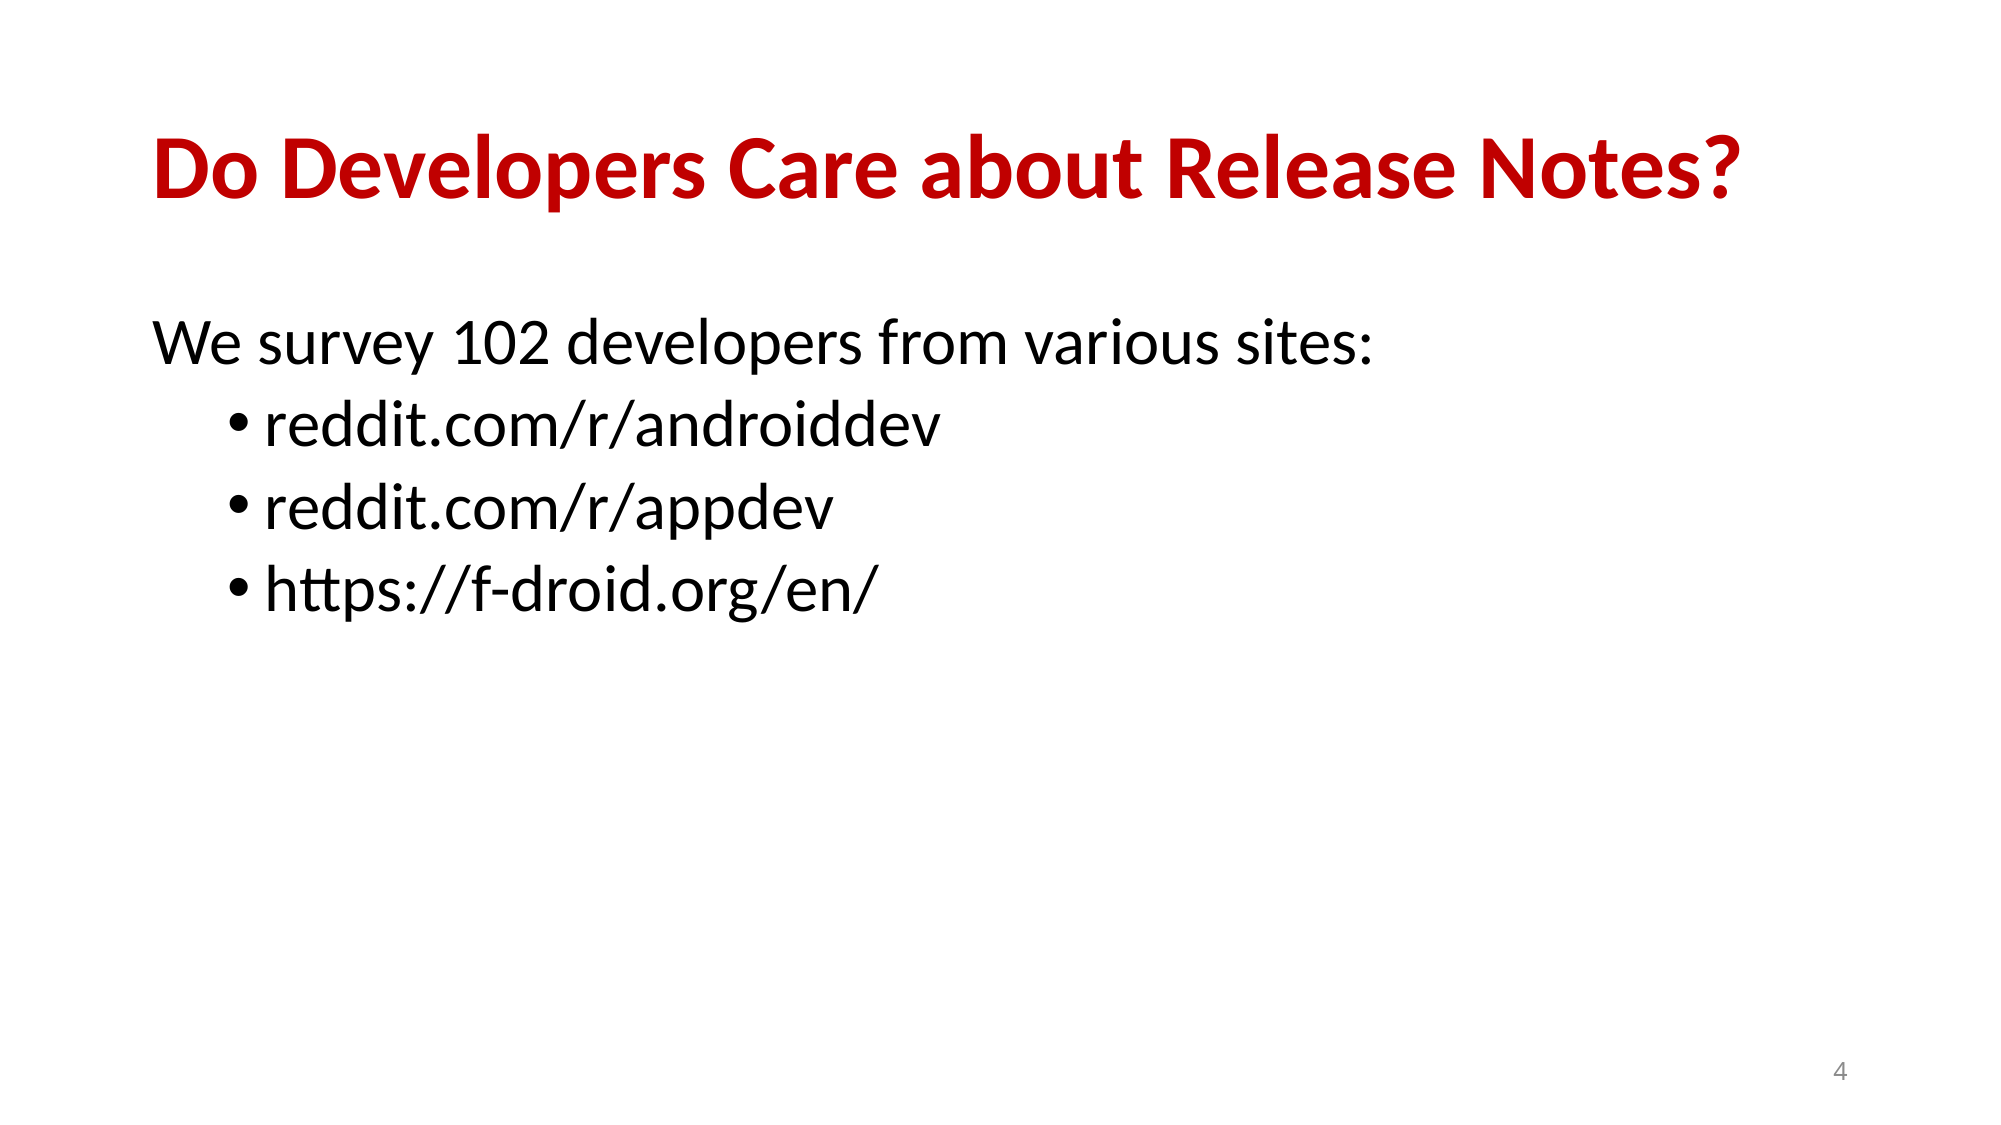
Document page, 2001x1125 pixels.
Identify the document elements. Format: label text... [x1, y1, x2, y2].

list We survey 102 developers from various sites: reddit.com/r/androiddev reddit.com/r/appdev https://f-droid.org/en/ [137, 299, 1863, 1014]
slide_number 4 [1412, 1042, 1863, 1103]
title Do Developers Care about Release Notes? [137, 59, 1863, 278]
